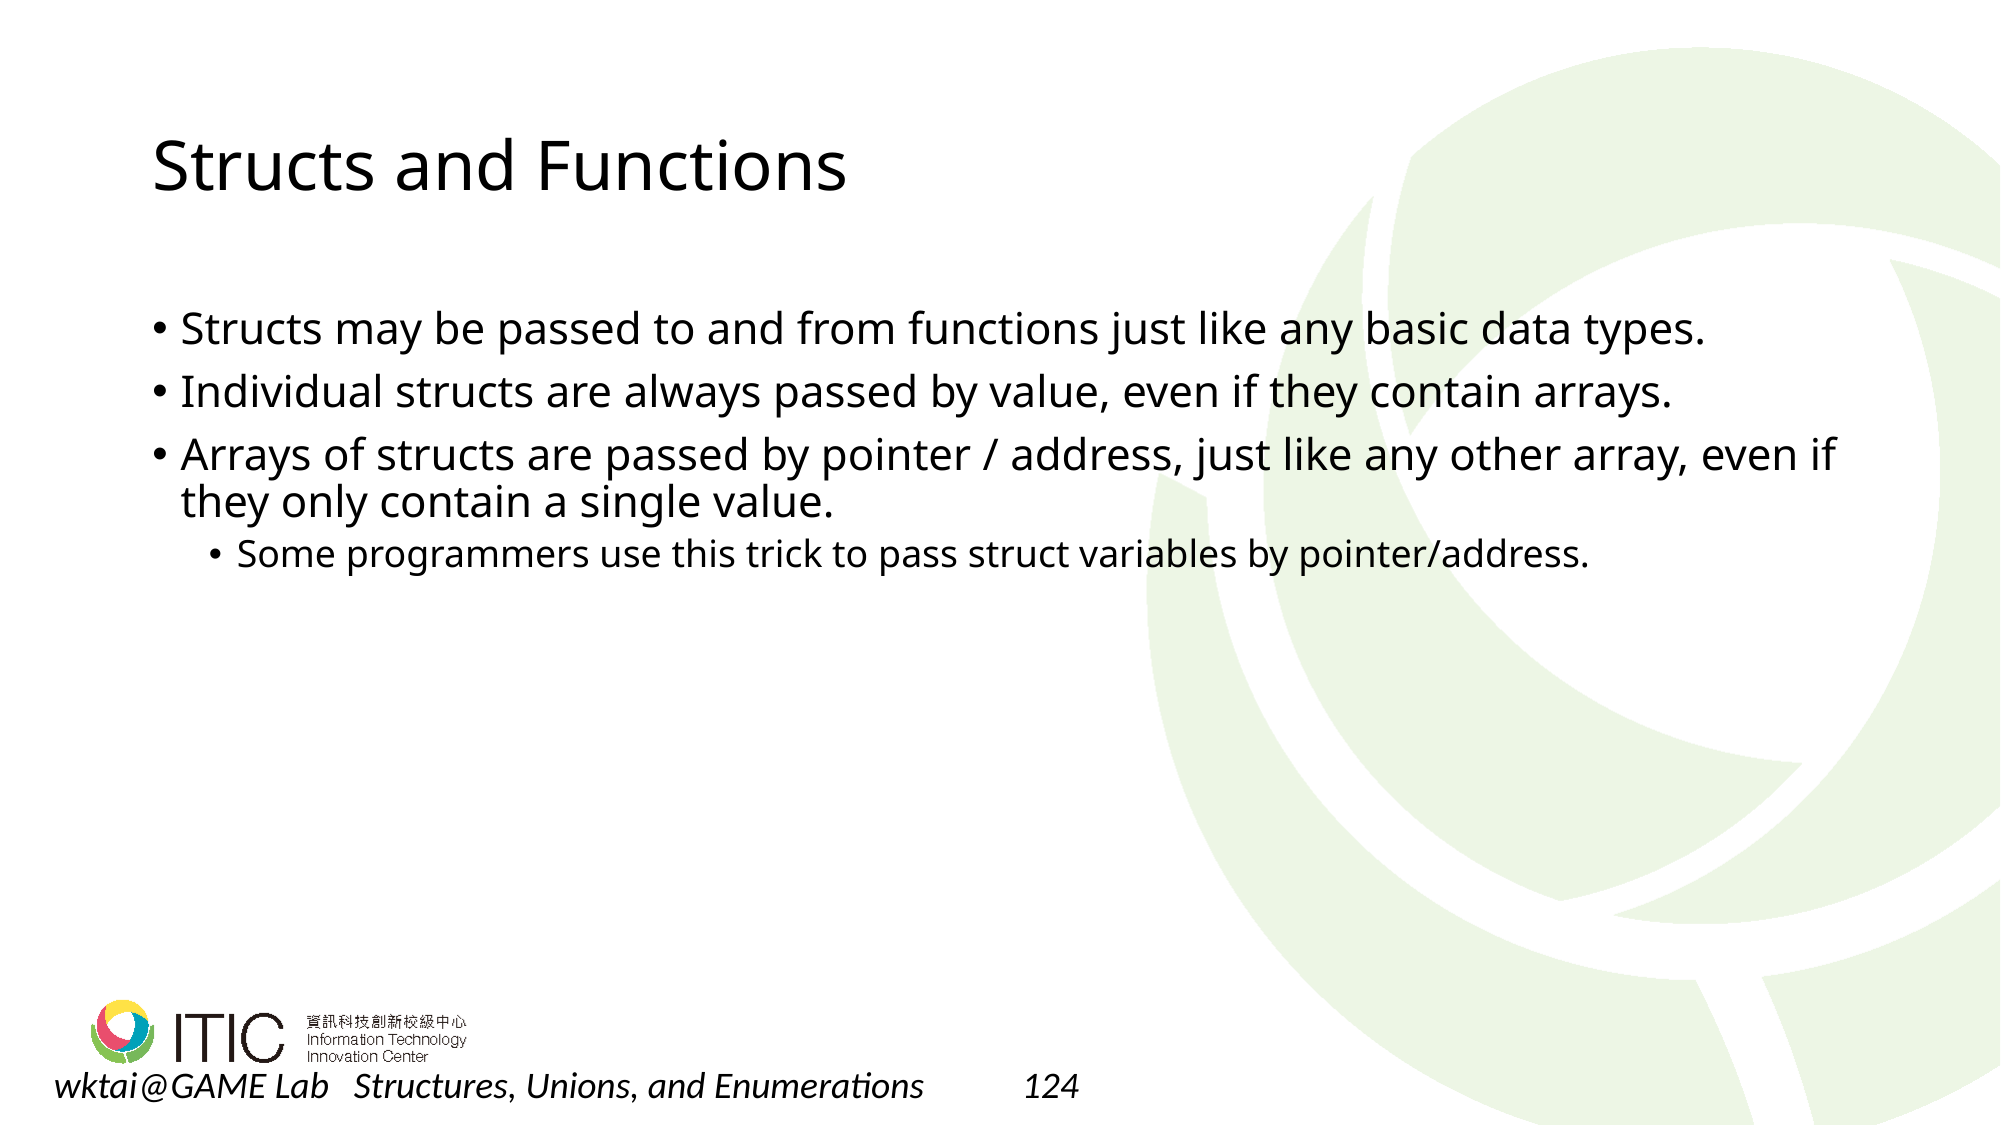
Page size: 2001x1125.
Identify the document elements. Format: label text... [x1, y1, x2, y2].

list Structs may be passed to and from functions just like any basic data types. Individual structs are always passed by value, even if they contain arrays. Arrays of structs are passed by pointer / address, just like any other array, even if they only contain a single value. Some programmers use this trick to pass struct variables by pointer/address. [137, 299, 1863, 1014]
title Structs and Functions [137, 59, 1863, 278]
picture [0, 0, 2001, 1125]
